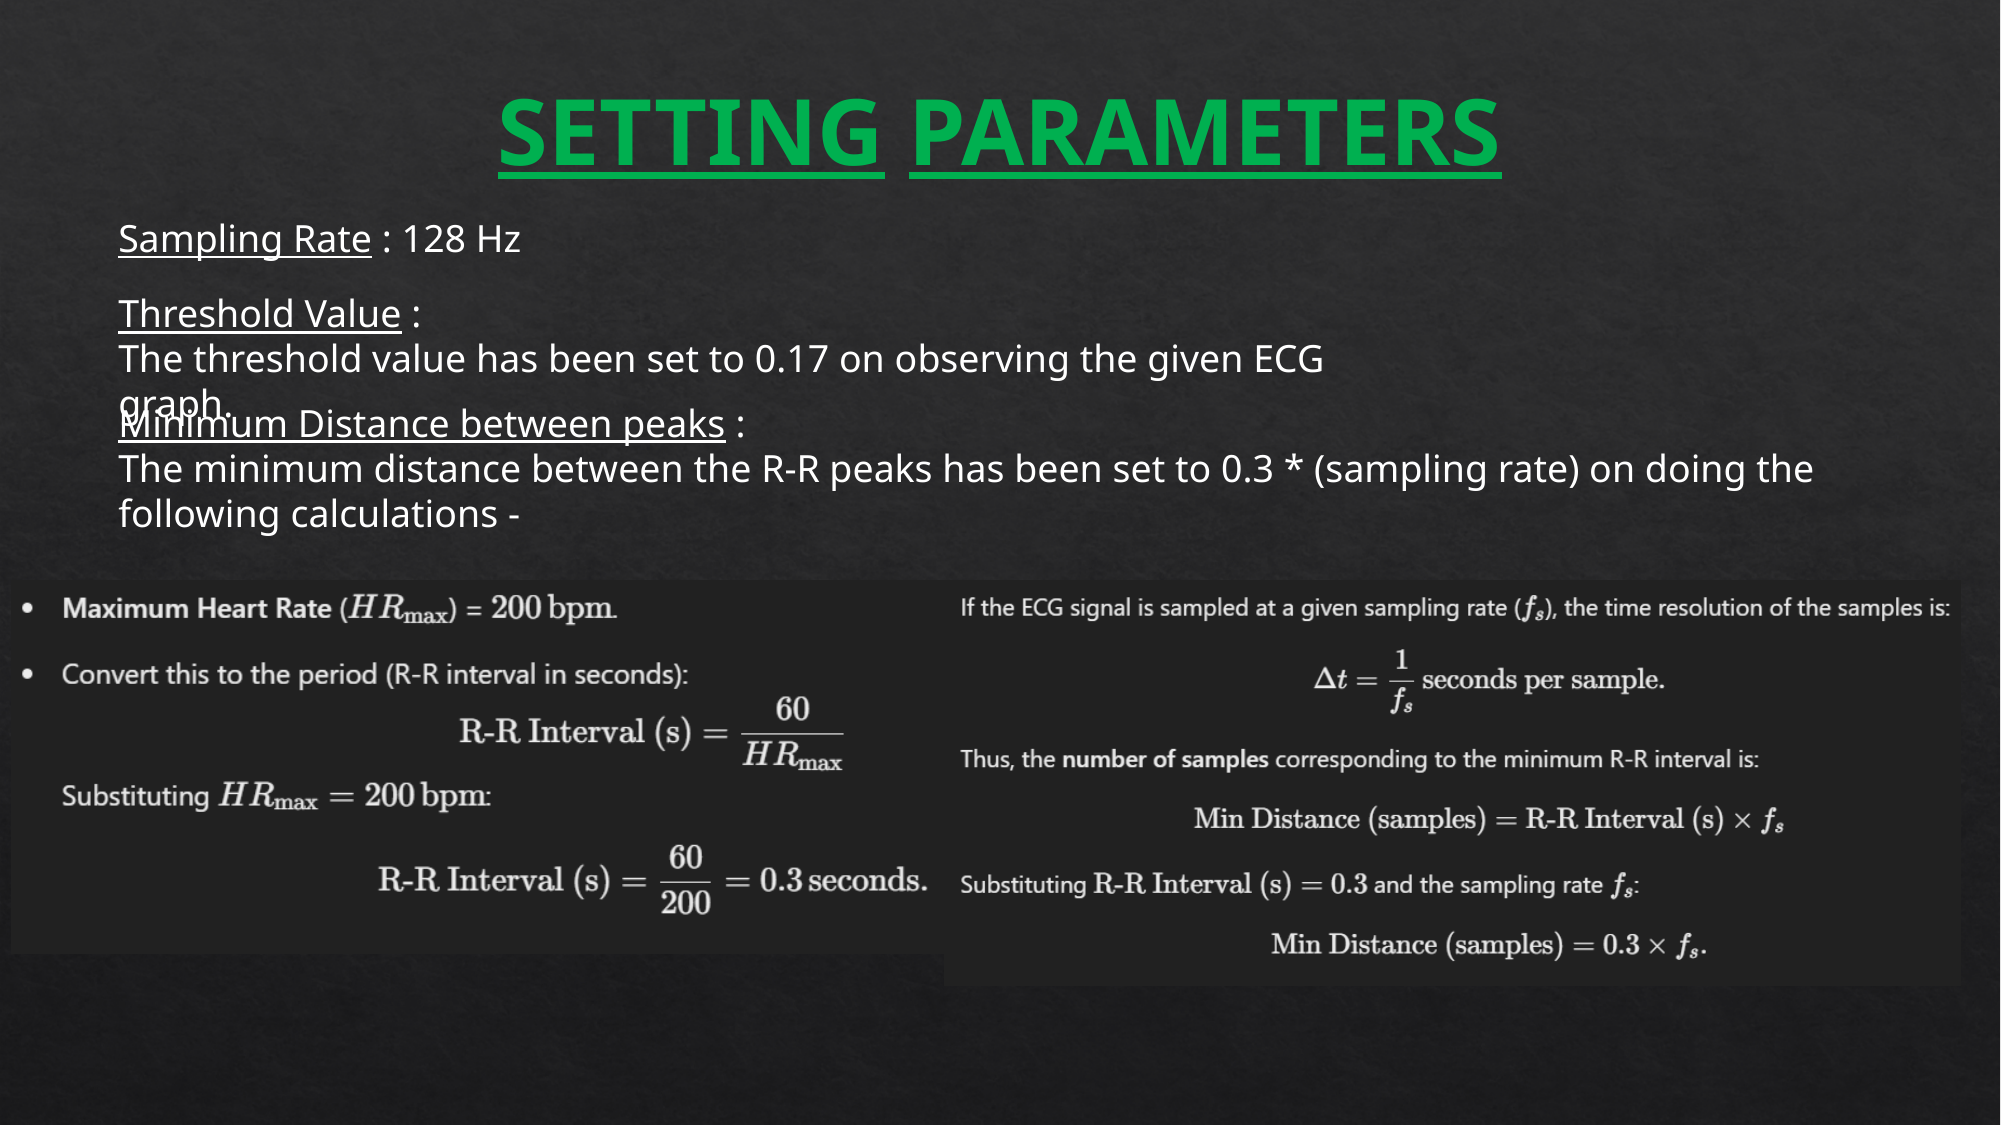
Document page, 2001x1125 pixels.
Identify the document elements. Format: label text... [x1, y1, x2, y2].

picture [11, 580, 1961, 986]
text_box SETTING PARAMETERS [283, 66, 1716, 192]
text_box Sampling Rate : 128 Hz [103, 207, 1067, 268]
text_box Threshold Value : The threshold value has been set to 0.17 on observing the given ECG graph. [103, 282, 1366, 392]
text_box Minimum Distance between peaks : The minimum distance between the R-R peaks has been set to 0.3 * (sampling rate) on doing the following calculations - [103, 392, 1957, 543]
